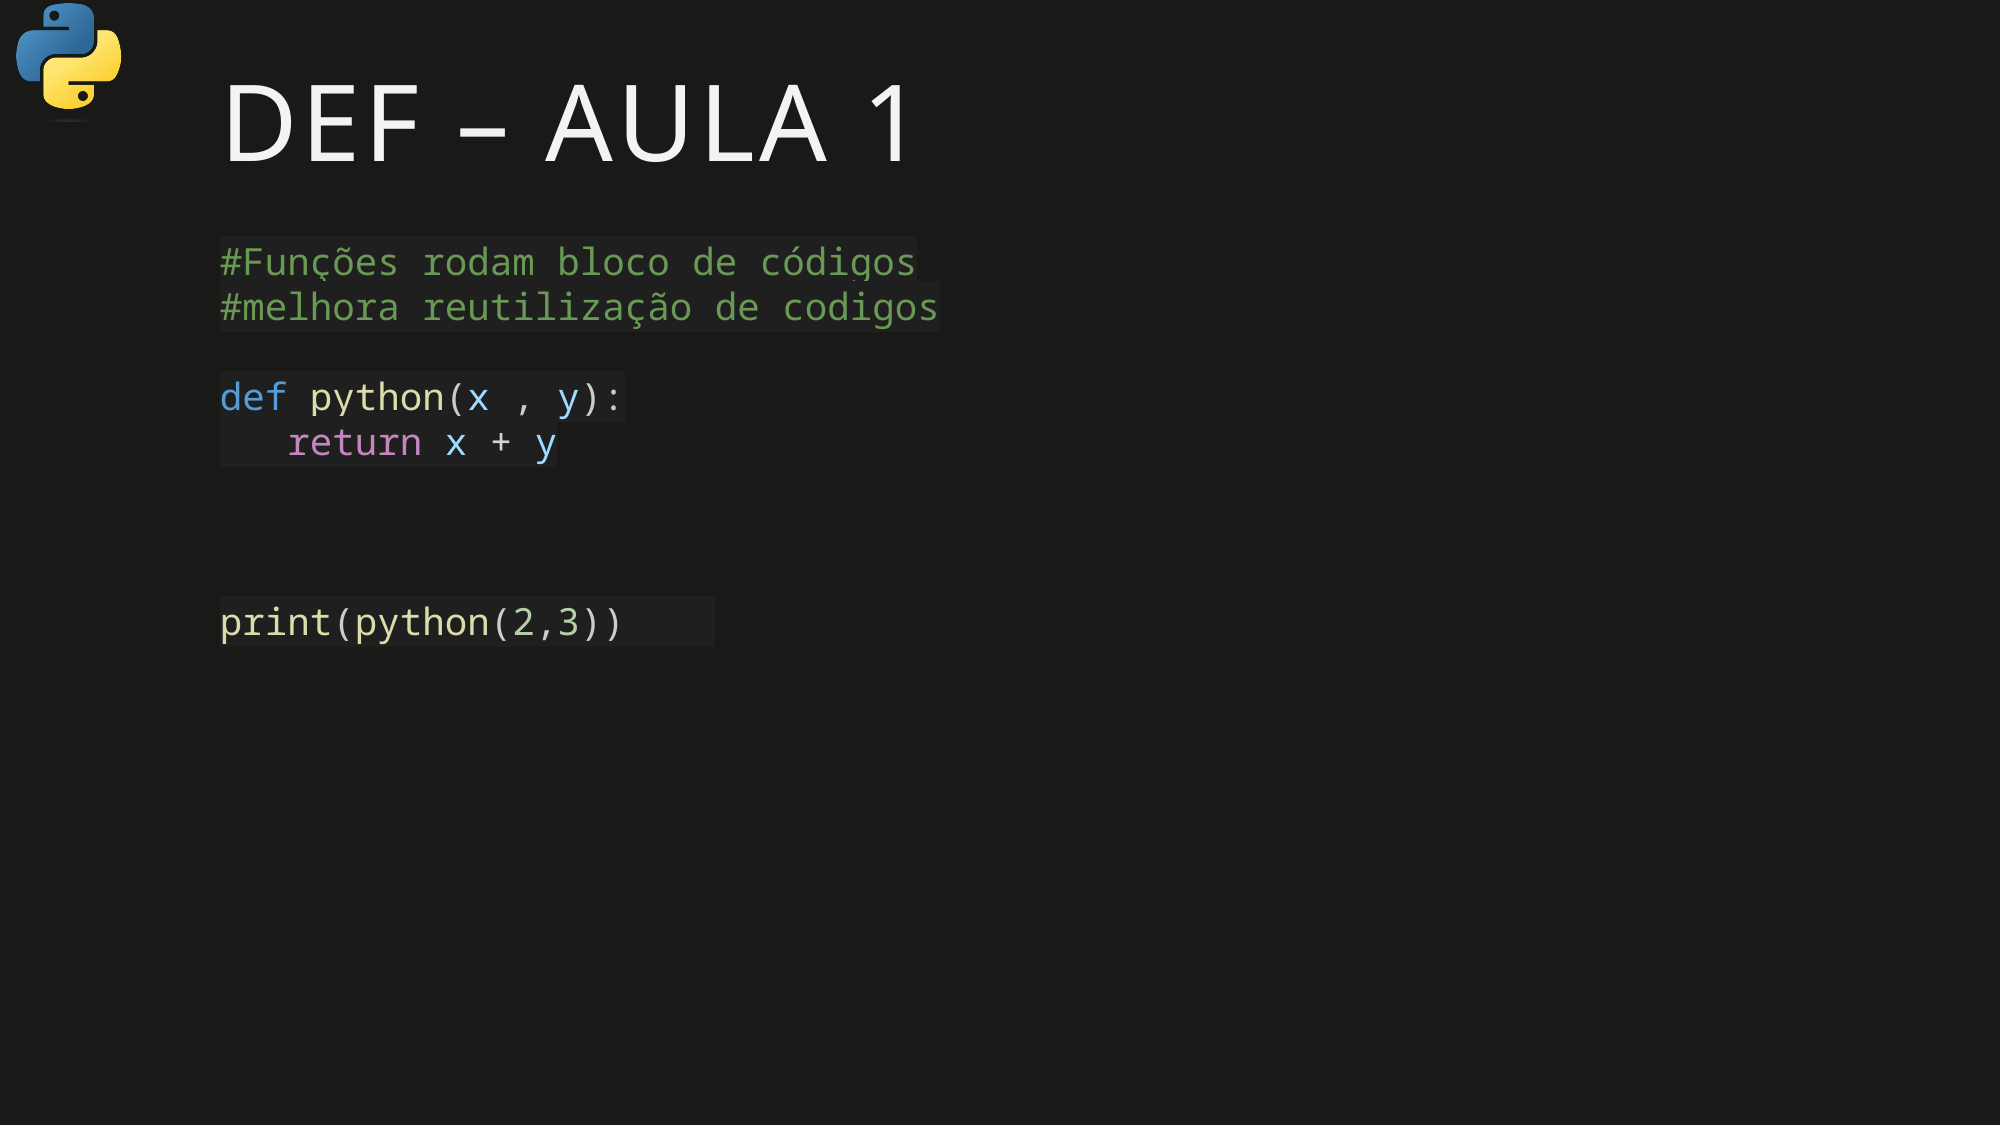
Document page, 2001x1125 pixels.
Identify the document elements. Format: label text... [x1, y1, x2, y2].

title DEF – Aula 1 [205, 62, 1875, 308]
picture [16, 3, 125, 123]
text_box #Funções rodam bloco de códigos #melhora reutilização de codigos def python(x , y): return x + y print(python(2,3)) [205, 231, 1206, 651]
